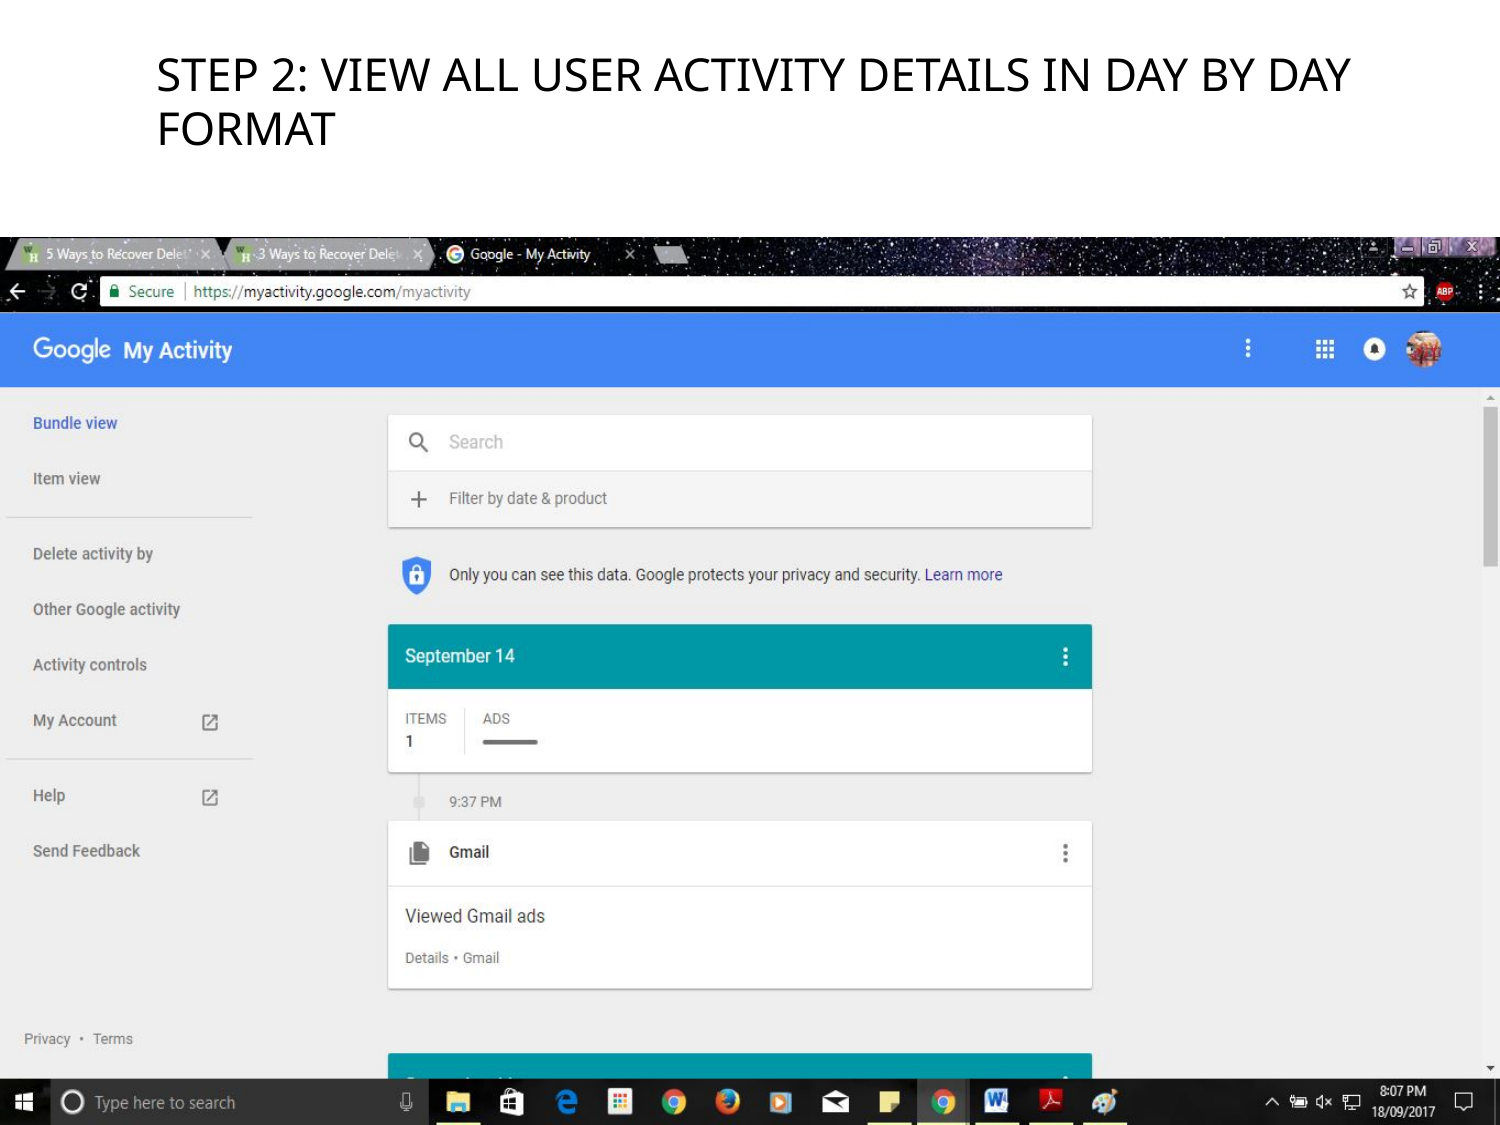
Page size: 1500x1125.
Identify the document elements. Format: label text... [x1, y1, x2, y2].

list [0, 237, 1500, 1125]
title Step 2: view all user activity details in day by day format [141, 37, 1375, 163]
